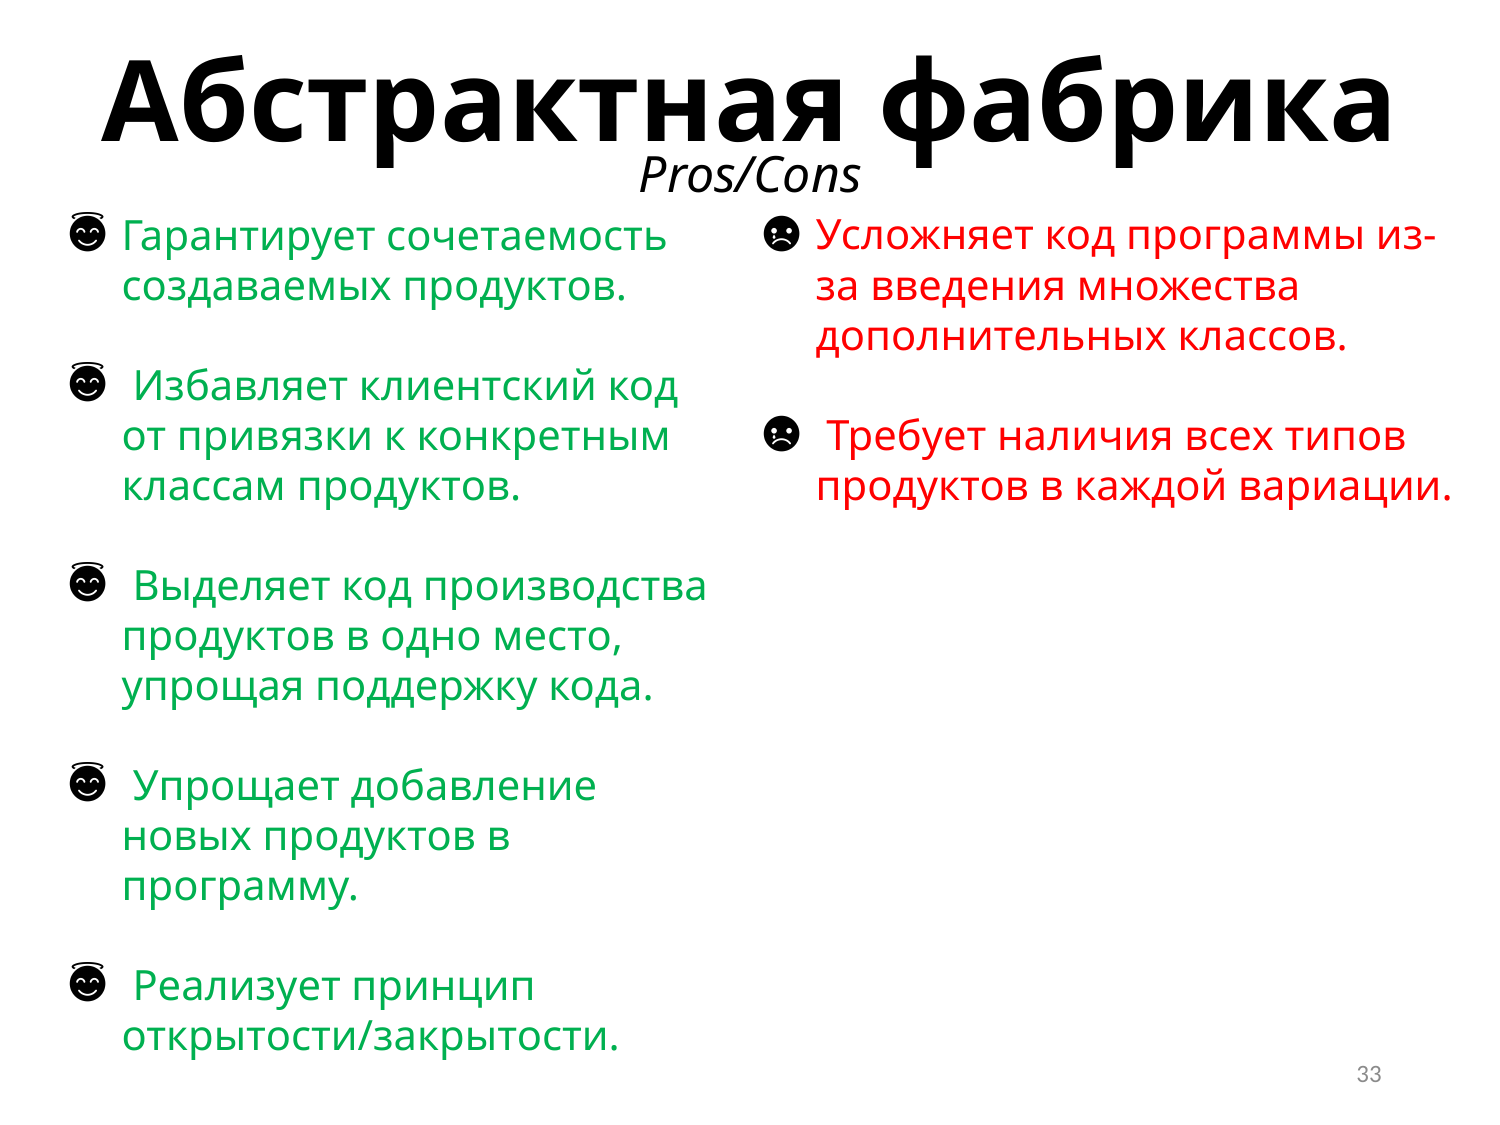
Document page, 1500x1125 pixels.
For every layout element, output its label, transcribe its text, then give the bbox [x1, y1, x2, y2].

text_box Усложняет код программы из-за введения множества дополнительных классов. Требует наличия всех типов продуктов в каждой вариации. [744, 201, 1495, 516]
picture [65, 761, 110, 806]
picture [759, 411, 804, 456]
text_box Абстрактная фабрика [86, 22, 1414, 172]
picture [65, 561, 110, 606]
text_box Гарантирует сочетаемость создаваемых продуктов. Избавляет клиентский код от привязки к конкретным классам продуктов. Выделяет код производства продуктов в одно место, упрощая поддержку кода. Упрощает добавление новых продуктов в программу. Реализует принцип открытости/закрытости. [50, 201, 745, 1067]
slide_number 33 [1059, 1042, 1397, 1103]
picture [759, 211, 804, 256]
picture [65, 961, 110, 1006]
picture [65, 361, 110, 406]
picture [65, 211, 110, 256]
text_box Pros/Cons [98, 135, 1402, 201]
